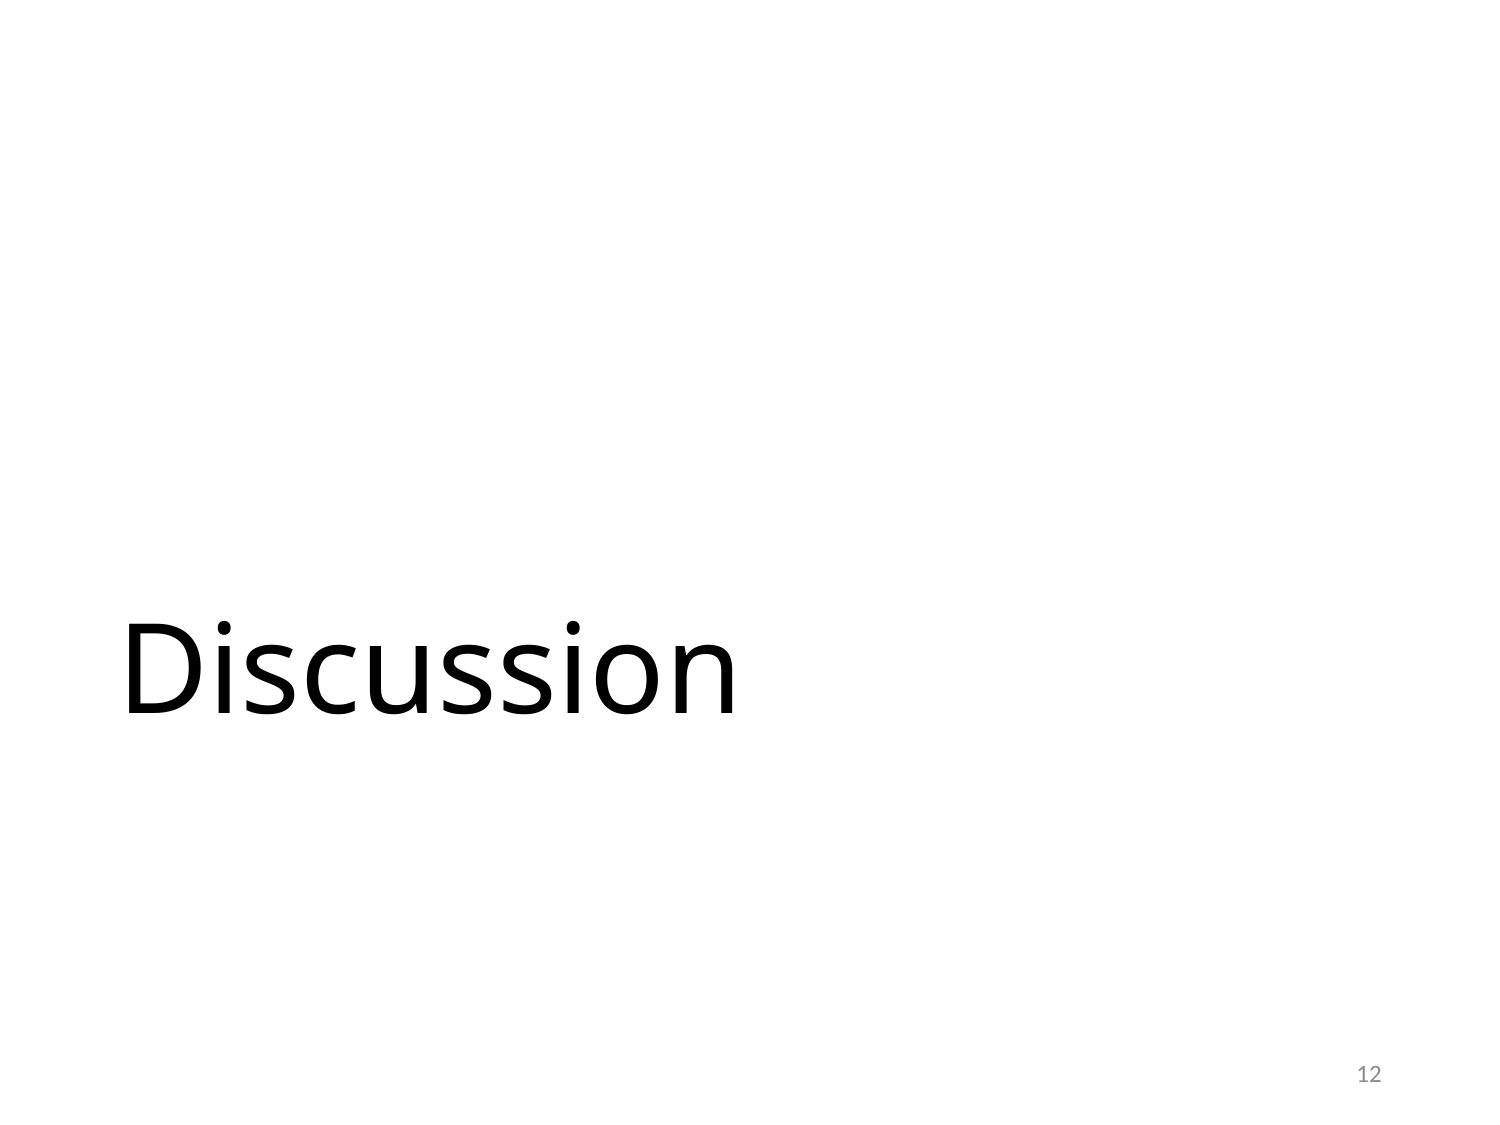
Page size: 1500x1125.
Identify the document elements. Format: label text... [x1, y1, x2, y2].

title Discussion [102, 280, 1397, 749]
slide_number 12 [1059, 1042, 1397, 1103]
